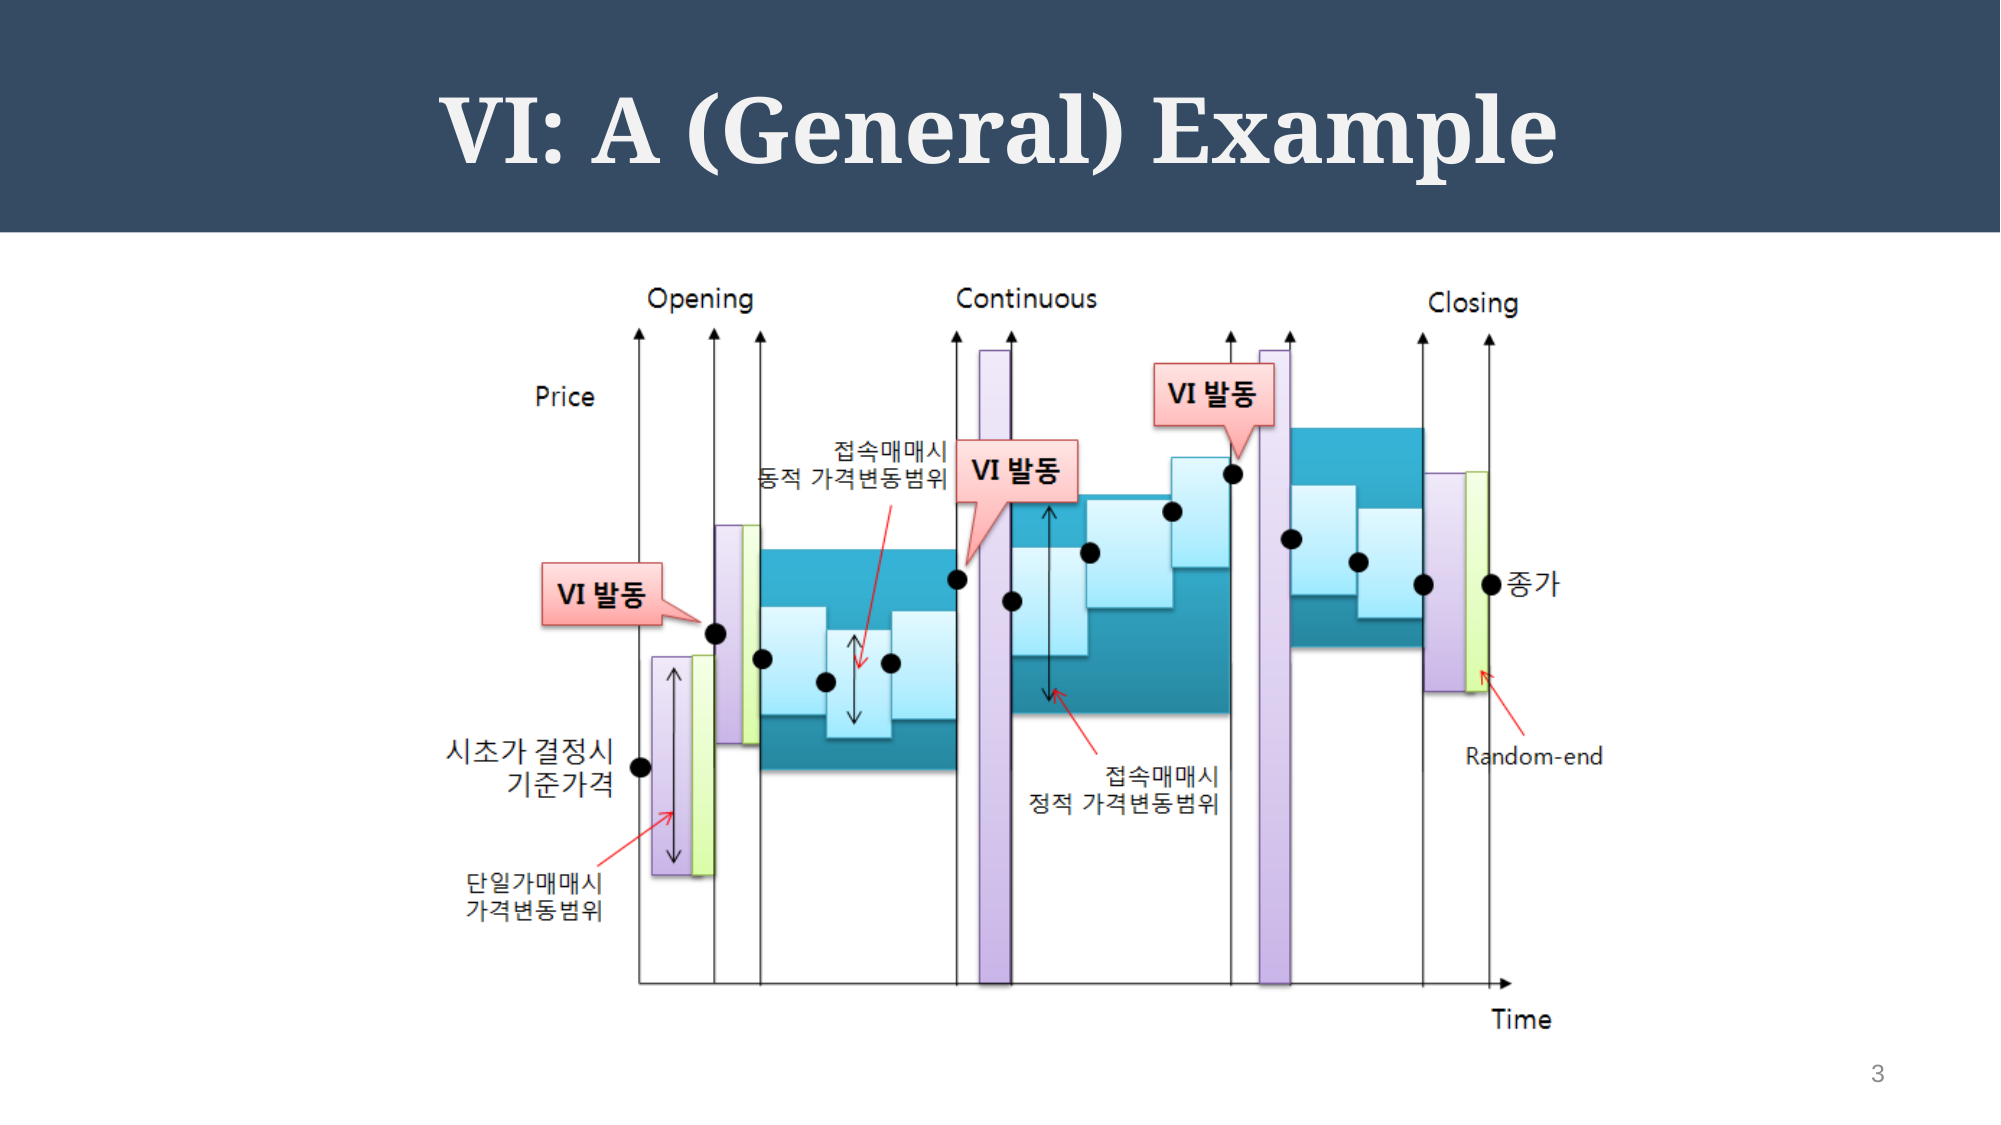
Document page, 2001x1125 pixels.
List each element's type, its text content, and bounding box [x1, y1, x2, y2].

title VI: A (General) Example [99, 45, 1900, 209]
slide_number 3 [1433, 1042, 1900, 1103]
text_box [0, 0, 2000, 235]
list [409, 272, 1619, 1043]
